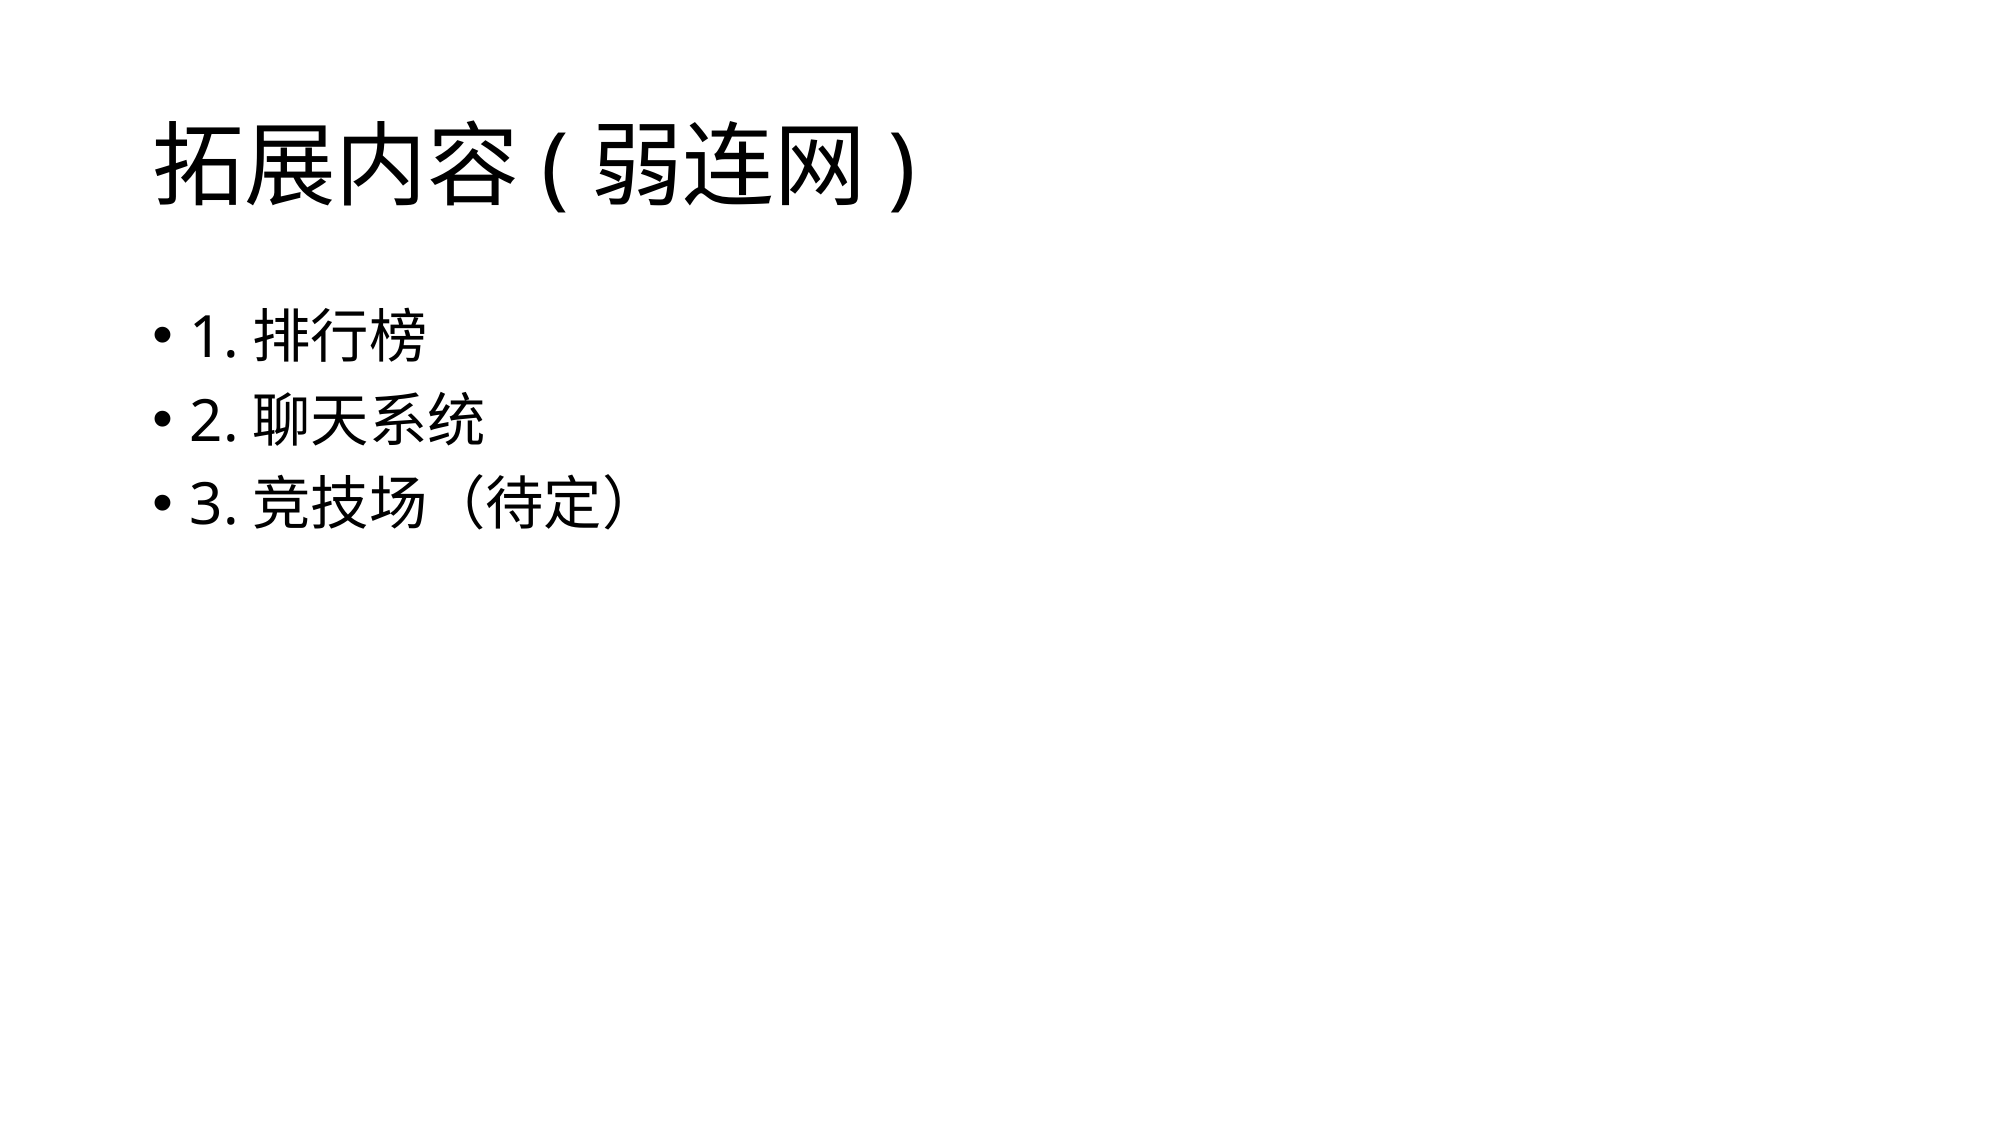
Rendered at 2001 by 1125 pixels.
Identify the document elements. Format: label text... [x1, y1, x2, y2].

title 拓展内容(弱连网) [137, 59, 1863, 278]
list 1.排行榜 2.聊天系统 3.竞技场（待定） [137, 299, 874, 1014]
